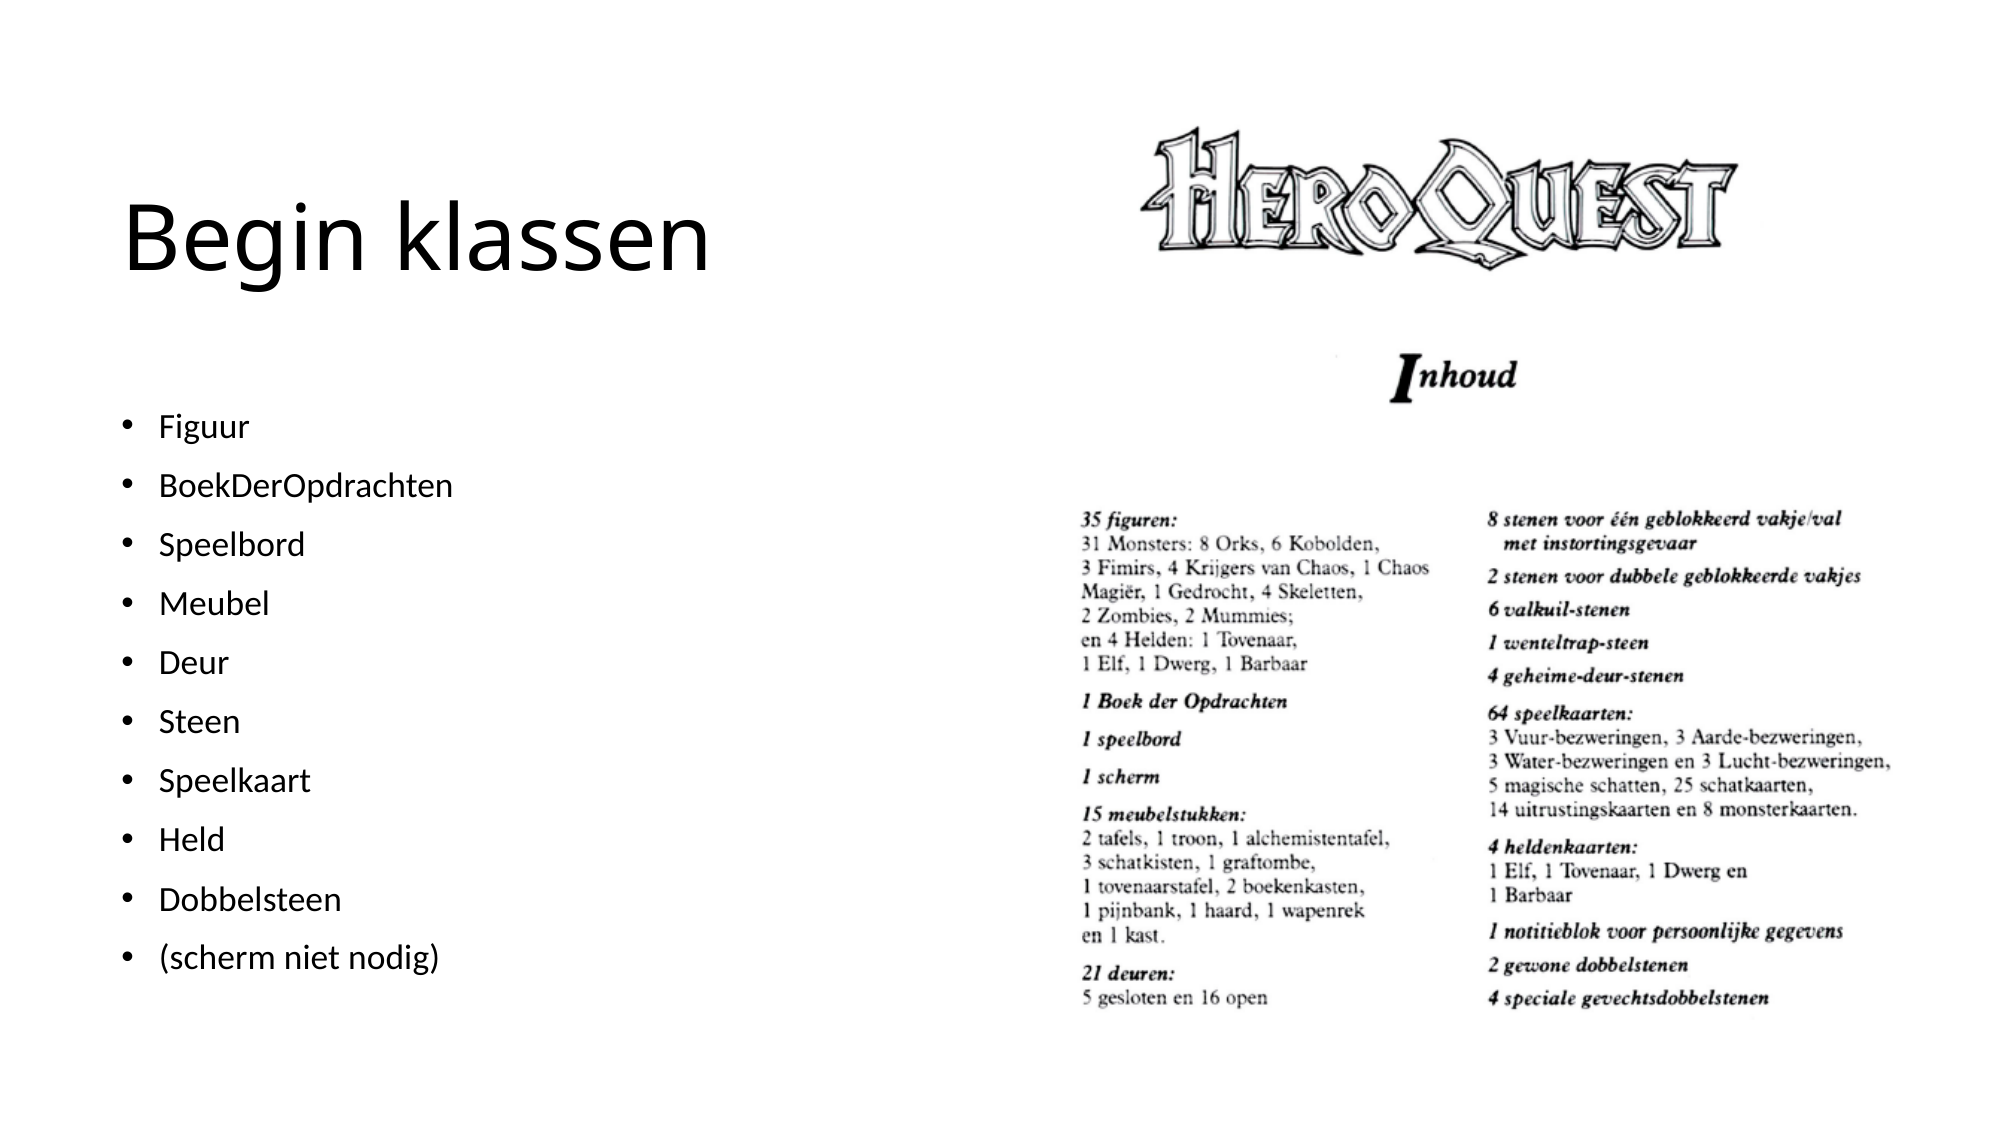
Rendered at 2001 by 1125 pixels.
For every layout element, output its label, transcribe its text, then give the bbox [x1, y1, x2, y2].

list Figuur BoekDerOpdrachten Speelbord Meubel Deur Steen Speelkaart Held Dobbelsteen (scherm niet nodig) [106, 399, 948, 1021]
picture [999, 104, 1895, 1020]
title Begin klassen [106, 103, 948, 379]
